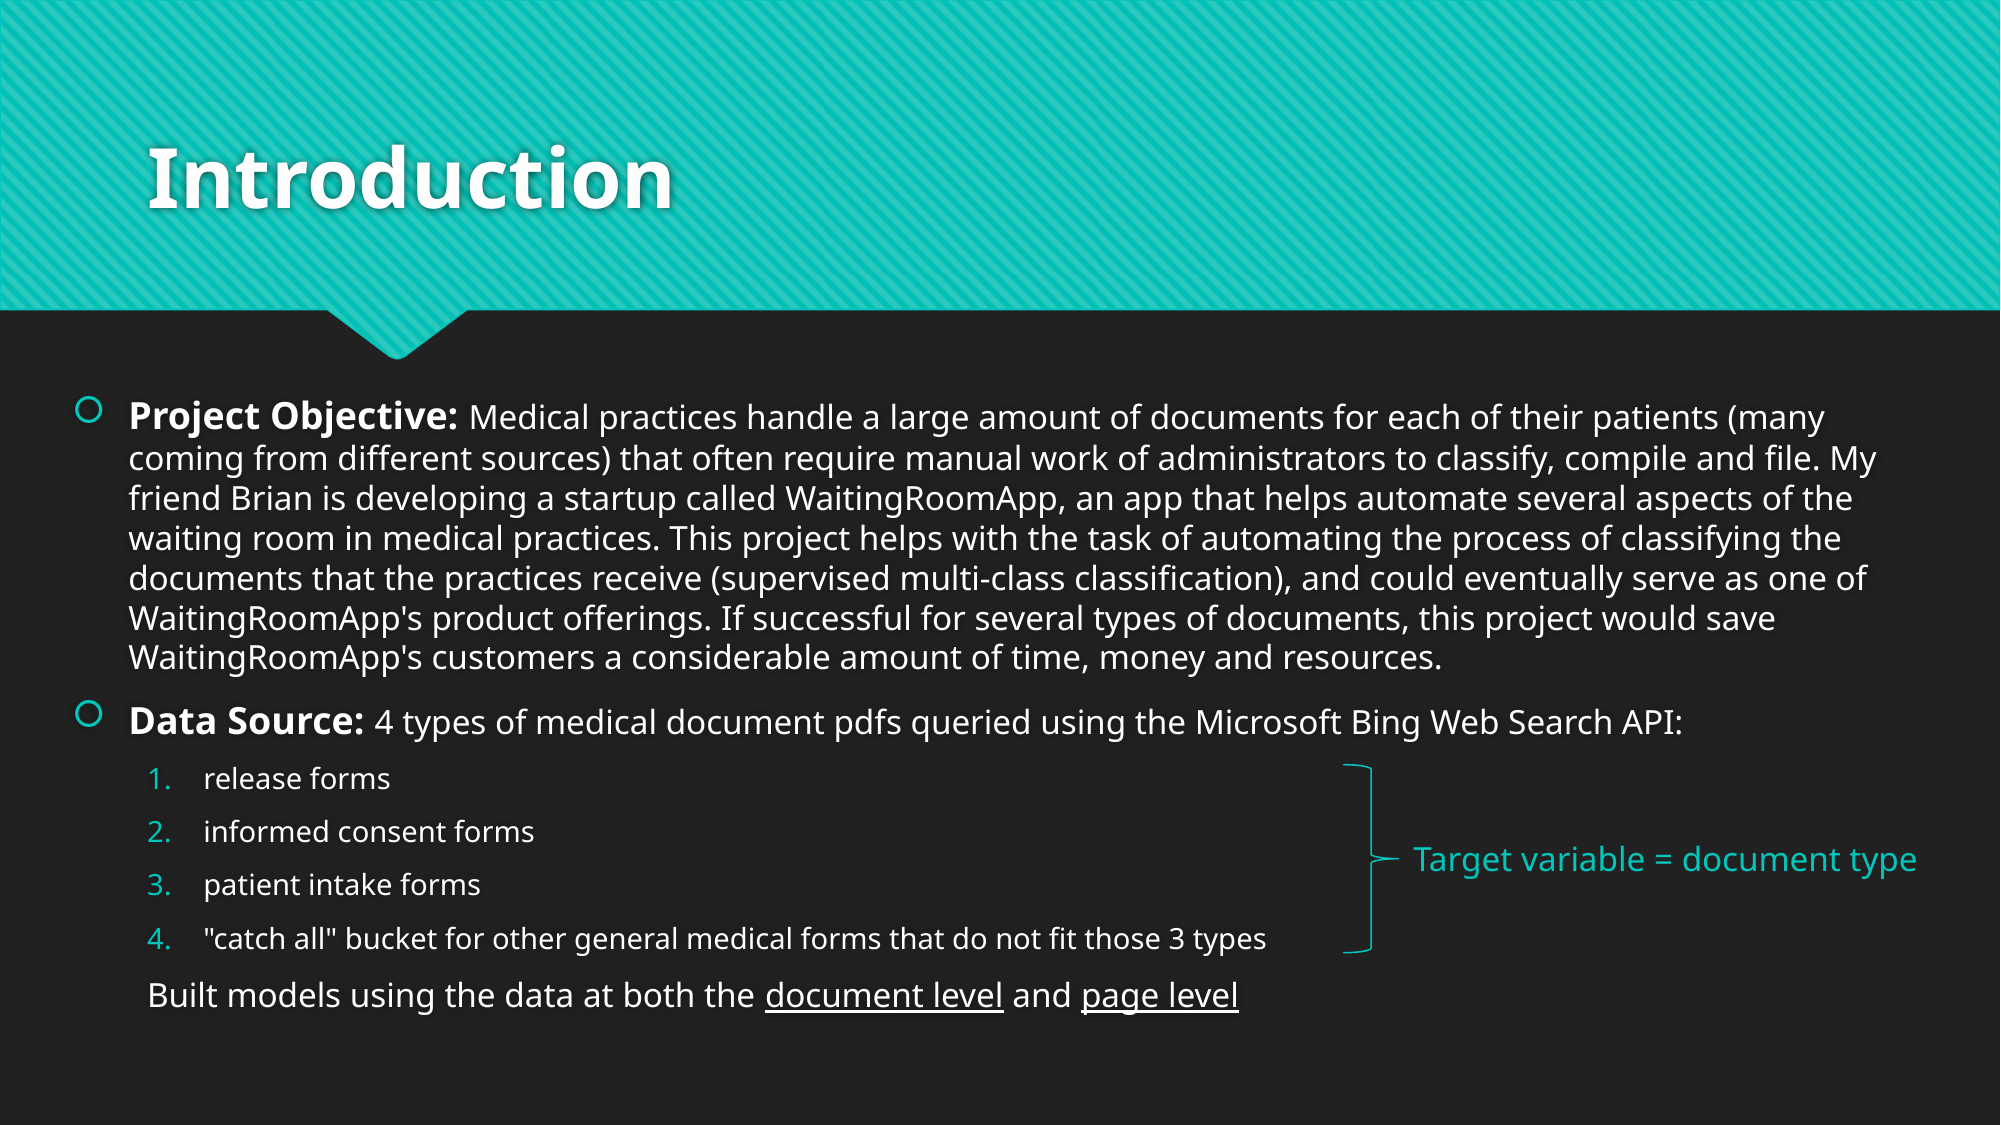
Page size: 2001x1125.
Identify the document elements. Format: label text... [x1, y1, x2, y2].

text_box Target variable = document type [1398, 830, 1999, 886]
text_box [1342, 763, 1398, 954]
list Project Objective: Medical practices handle a large amount of documents for each of their patients (many coming from different sources) that often require manual work of administrators to classify, compile and file. My friend Brian is developing a startup called WaitingRoomApp, an app that helps automate several aspects of the waiting room in medical practices. This project helps with the task of automating the process of classifying the documents that the practices receive (supervised multi-class classification), and could eventually serve as one of WaitingRoomApp's product offerings. If successful for several types of documents, this project would save WaitingRoomApp's customers a considerable amount of time, money and resources. Data Source: 4 types of medical document pdfs queried using the Microsoft Bing Web Search API: release forms informed consent forms patient intake forms "catch all" bucket for other general medical forms that do not fit those 3 types Built models using the data at both the document level and page level [57, 364, 1910, 1042]
title Introduction [132, 73, 1868, 233]
